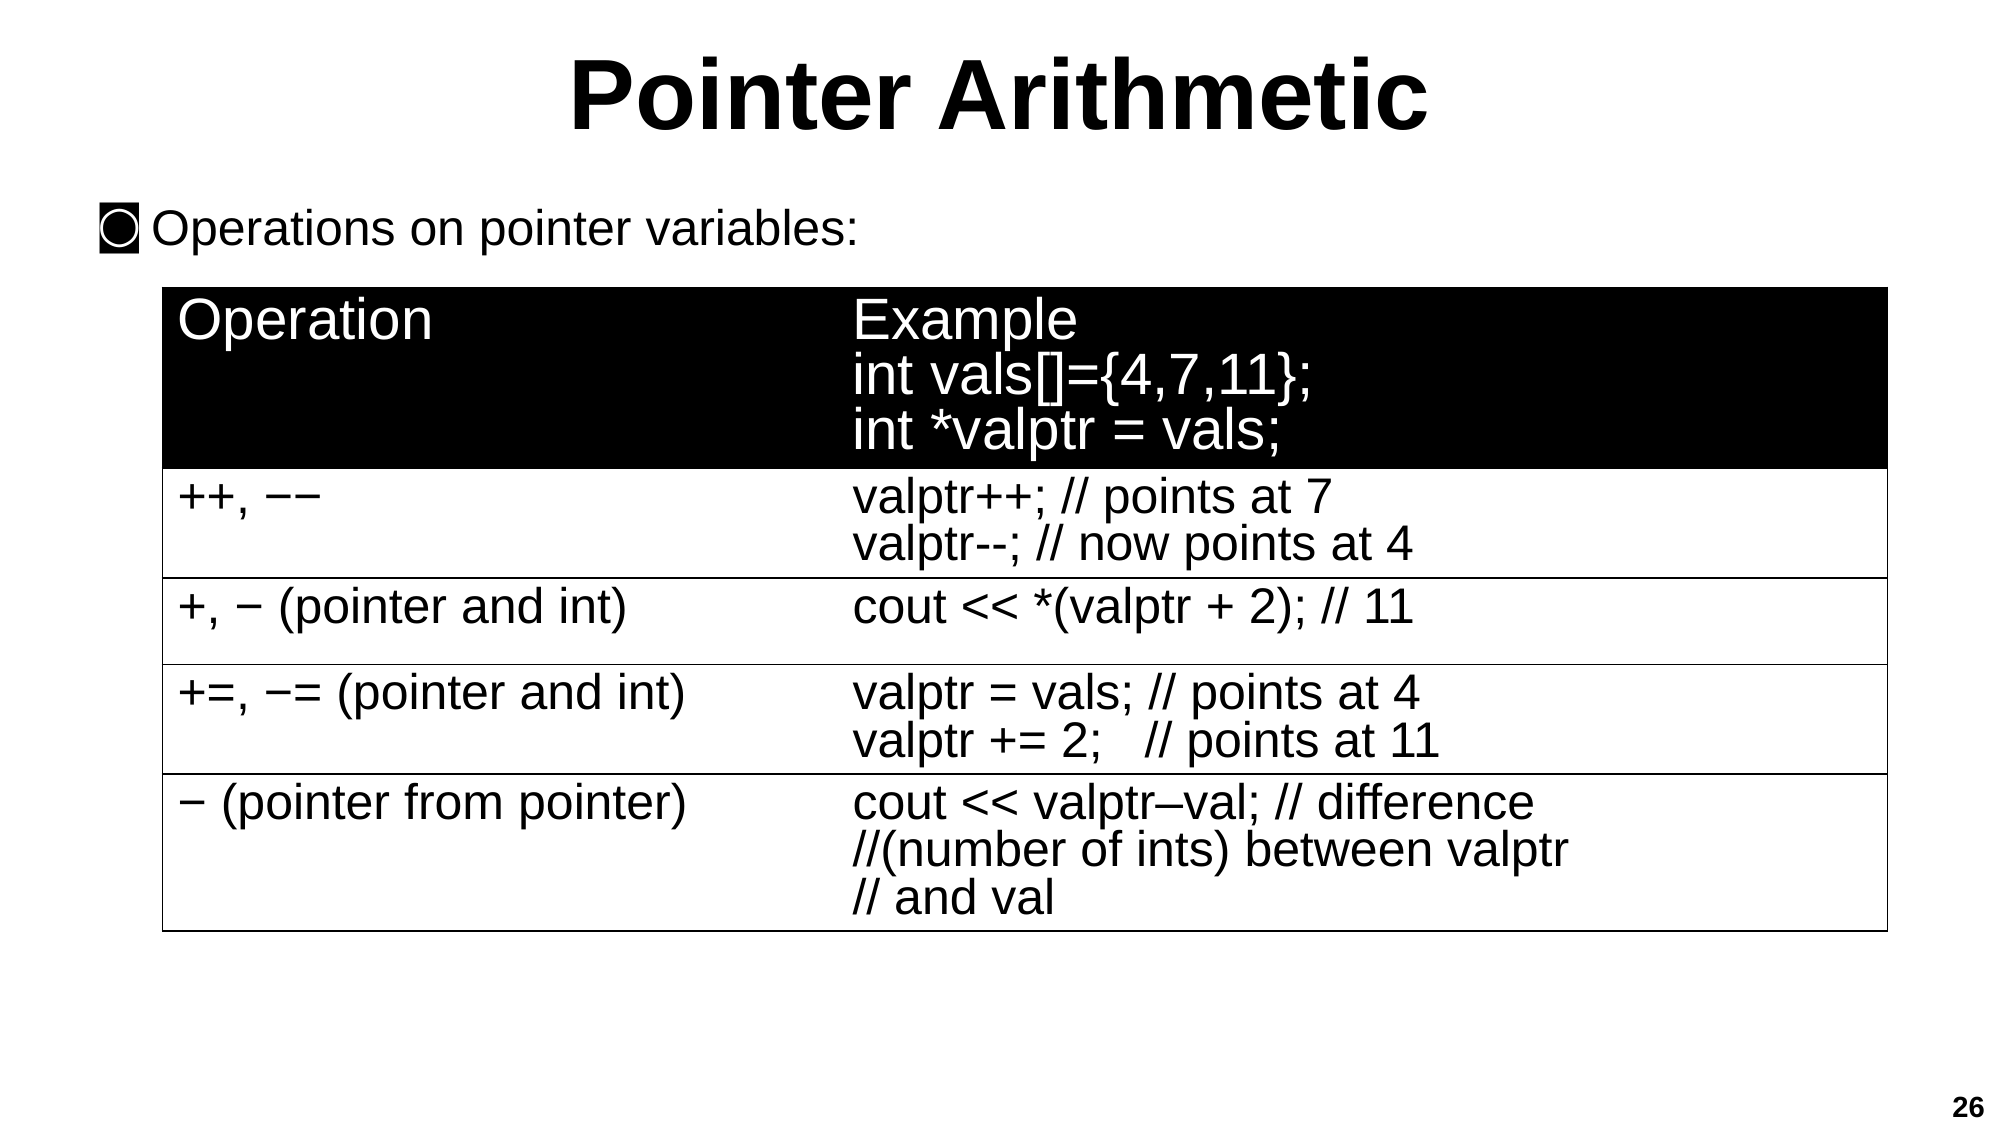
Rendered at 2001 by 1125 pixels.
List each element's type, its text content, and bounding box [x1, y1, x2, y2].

table_cell − (pointer from pointer) [163, 775, 838, 930]
table_cell cout << *(valptr + 2); // 11 [838, 579, 1887, 664]
table_cell cout << valptr–val; // difference //(number of ints) between valptr // and val [838, 775, 1887, 930]
table_header Example int vals[]={4,7,11}; int *valptr = vals; [838, 288, 1887, 467]
table_cell valptr = vals; // points at 4 valptr += 2; // points at 11 [838, 665, 1887, 773]
slide_number 26 [1909, 1087, 2000, 1125]
table_cell ++, −− [163, 469, 838, 577]
list Operations on pointer variables: [80, 187, 2000, 1088]
table_cell +=, −= (pointer and int) [163, 665, 838, 773]
table_cell valptr++; // points at 7 valptr--; // now points at 4 [838, 469, 1887, 577]
table_header Operation [163, 288, 838, 467]
title Pointer Arithmetic [0, 0, 2000, 180]
table_cell +, − (pointer and int) [163, 579, 838, 664]
